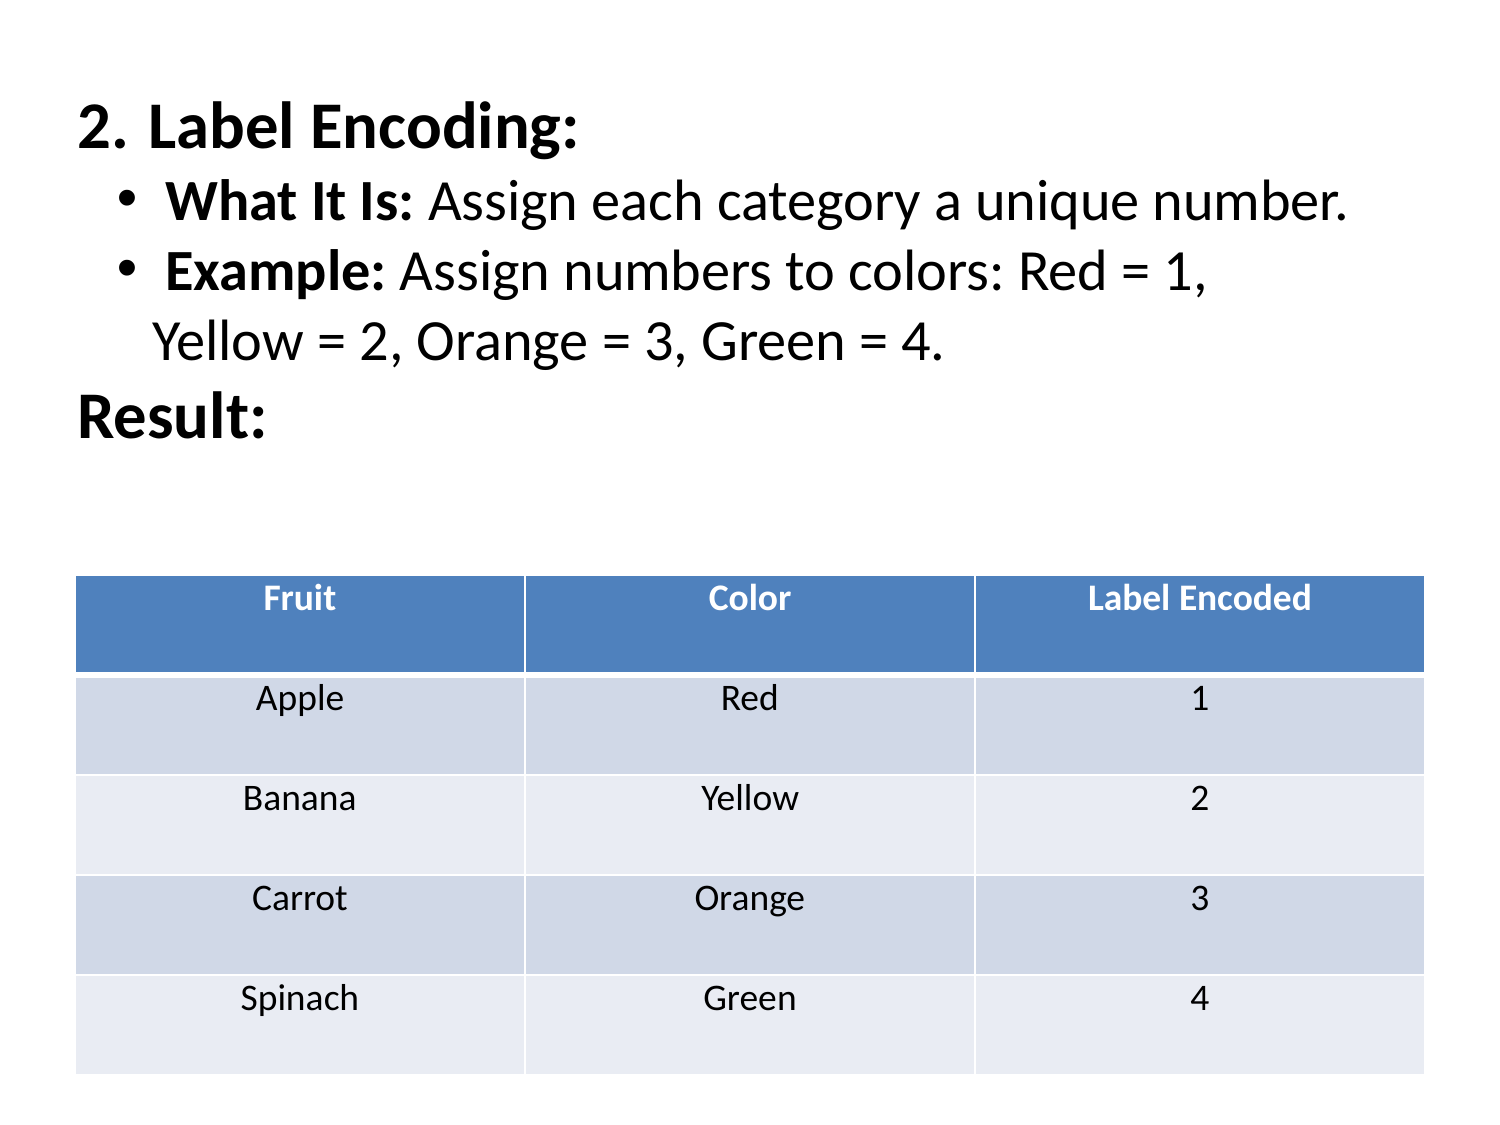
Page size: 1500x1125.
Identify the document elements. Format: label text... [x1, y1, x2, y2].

table_cell Green [526, 976, 974, 1074]
table_cell 3 [976, 876, 1424, 974]
table_cell 2 [976, 776, 1424, 874]
text_box Label Encoding: What It Is: Assign each category a unique number. Example: Assign numbers to colors: Red = 1, Yellow = 2, Orange = 3, Green = 4. Result: [62, 75, 1388, 460]
table_cell Apple [76, 678, 524, 774]
table_cell Banana [76, 776, 524, 874]
table_cell Red [526, 678, 974, 774]
table_header Color [526, 576, 974, 672]
table_cell Carrot [76, 876, 524, 974]
table_header Fruit [76, 576, 524, 672]
table_cell 1 [976, 678, 1424, 774]
table_cell 4 [976, 976, 1424, 1074]
table_cell Orange [526, 876, 974, 974]
table_cell Yellow [526, 776, 974, 874]
table_header Label Encoded [976, 576, 1424, 672]
table_cell Spinach [76, 976, 524, 1074]
